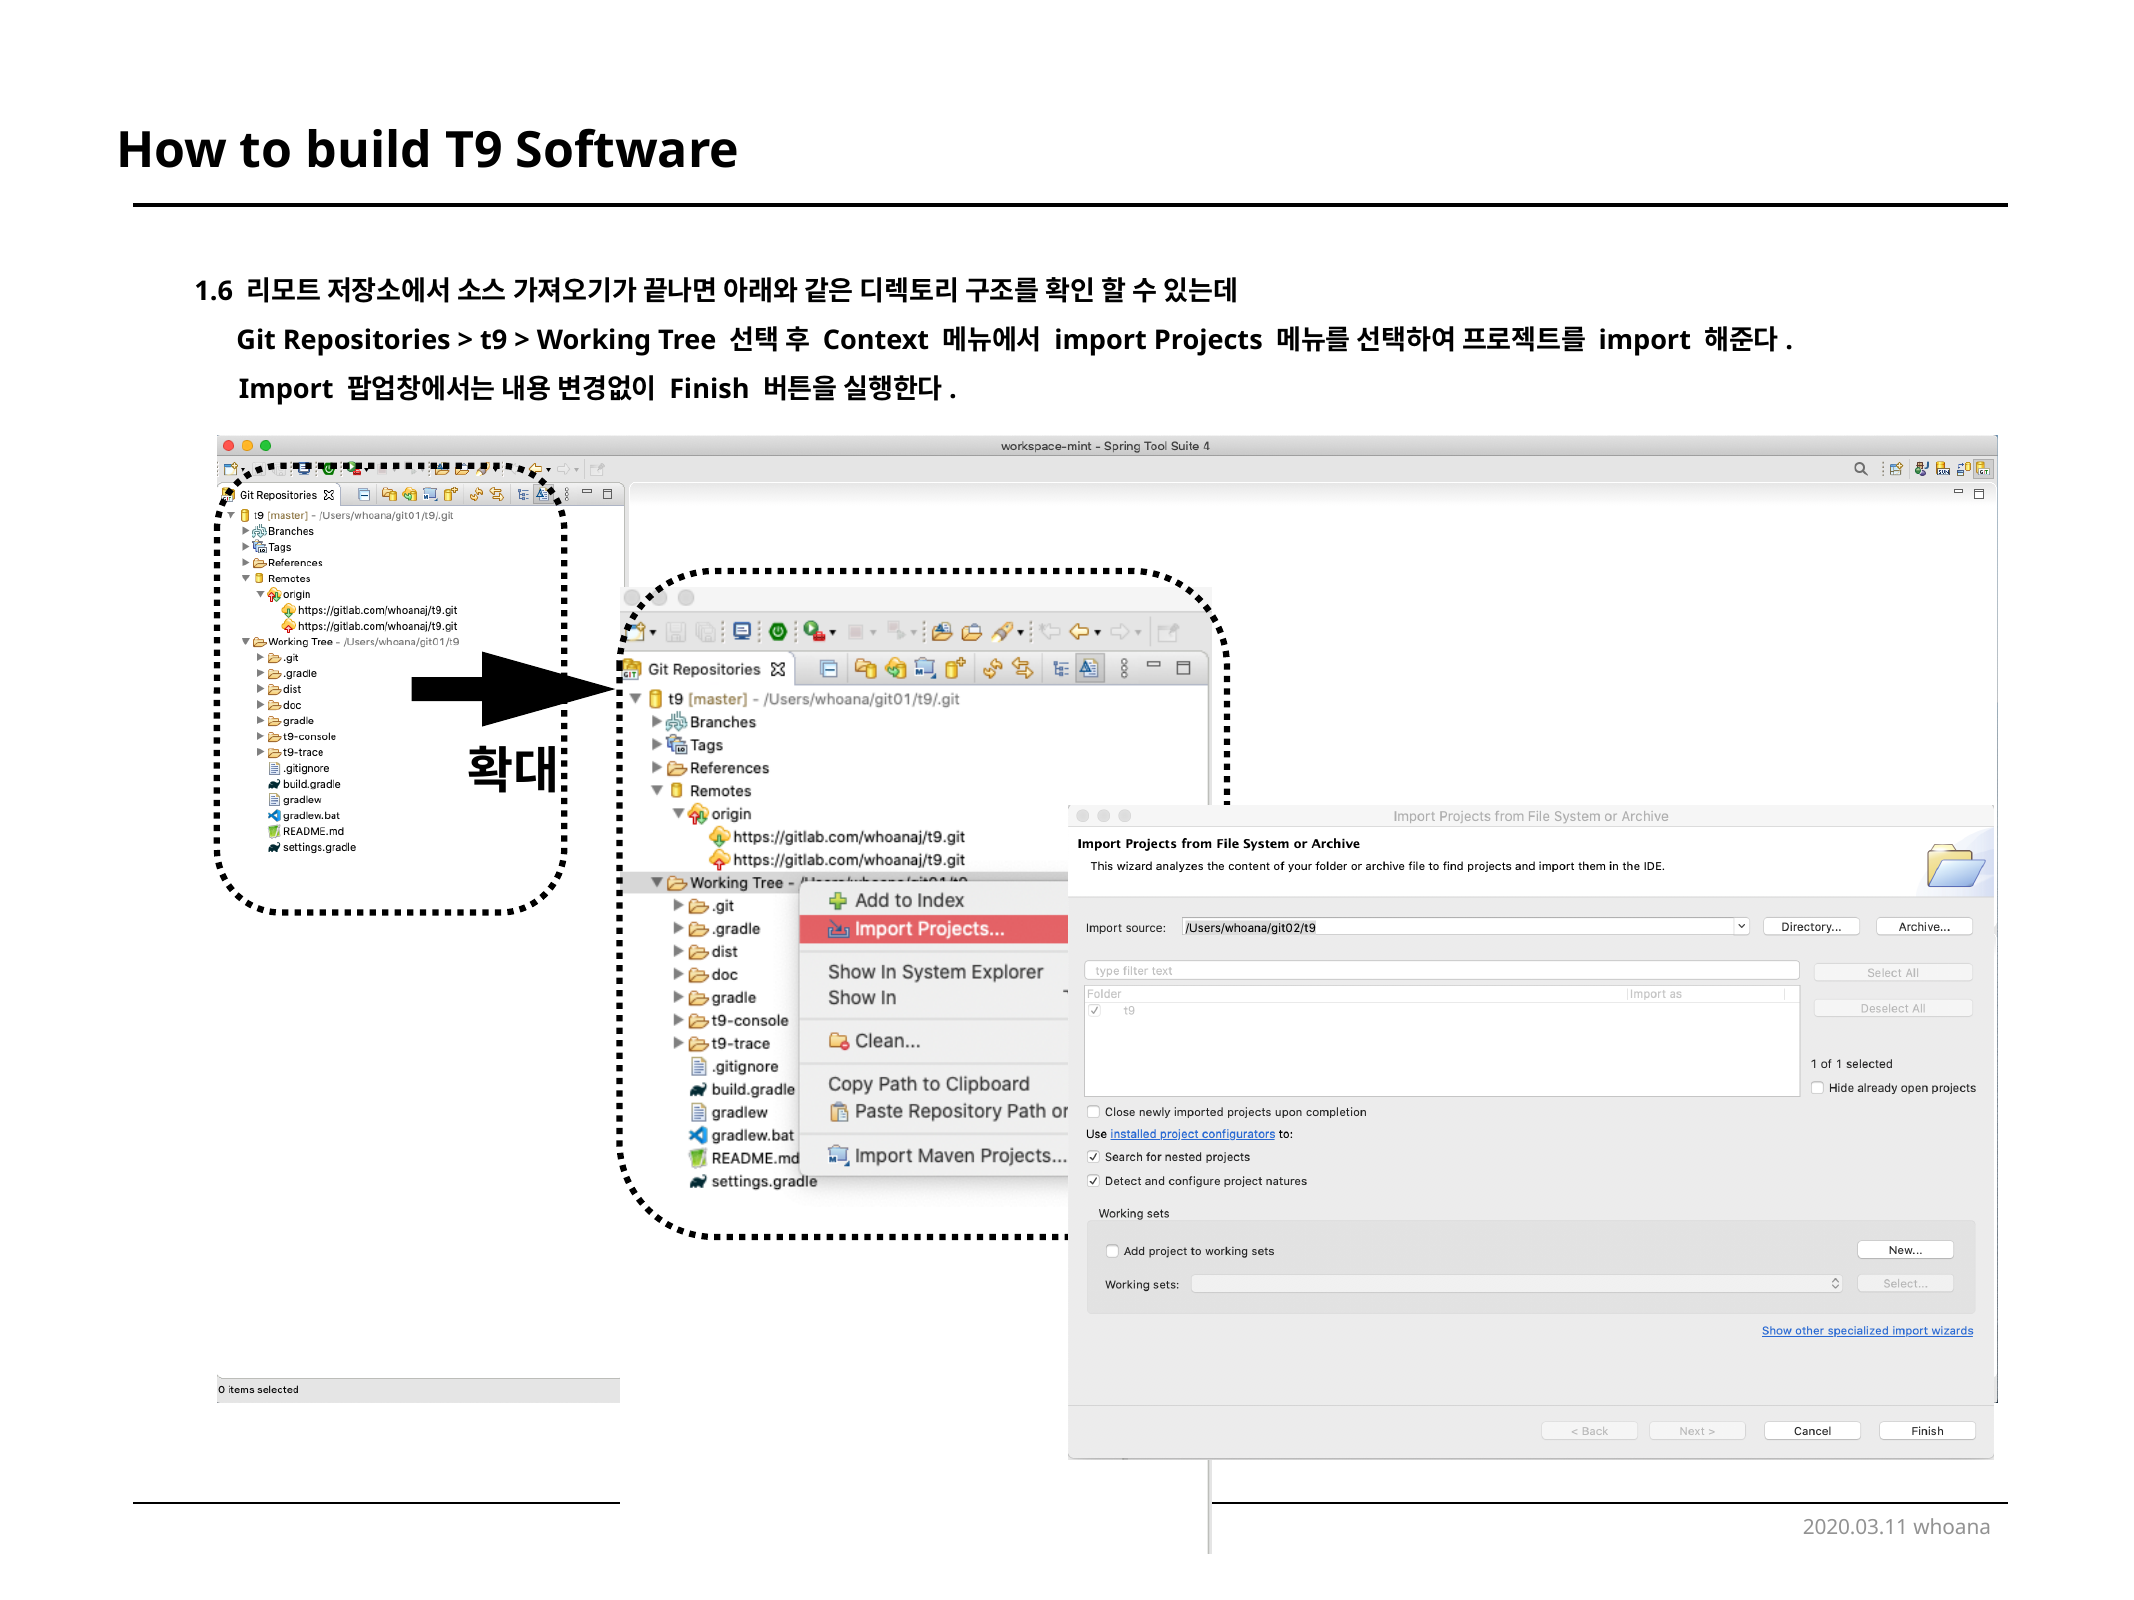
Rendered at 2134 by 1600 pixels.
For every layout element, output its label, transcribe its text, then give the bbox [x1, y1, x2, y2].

text_box 1.6 리모트 저장소에서 소스 가져오기가 끝나면 아래와 같은 디렉토리 구조를 확인 할 수 있는데 Git Repositories > t9 > Working Tree 선택 후 Context 메뉴에서 import Projects 메뉴를 선택하여 프로젝트를 import 해준다. Import 팝업창에서는 내용 변경없이 Finish 버튼을 실행한다. [148, 249, 1993, 412]
picture [216, 434, 1998, 1555]
text_box 2020.03.11 whoana [1794, 1505, 2000, 1547]
text_box How to build T9 Software [107, 109, 749, 187]
